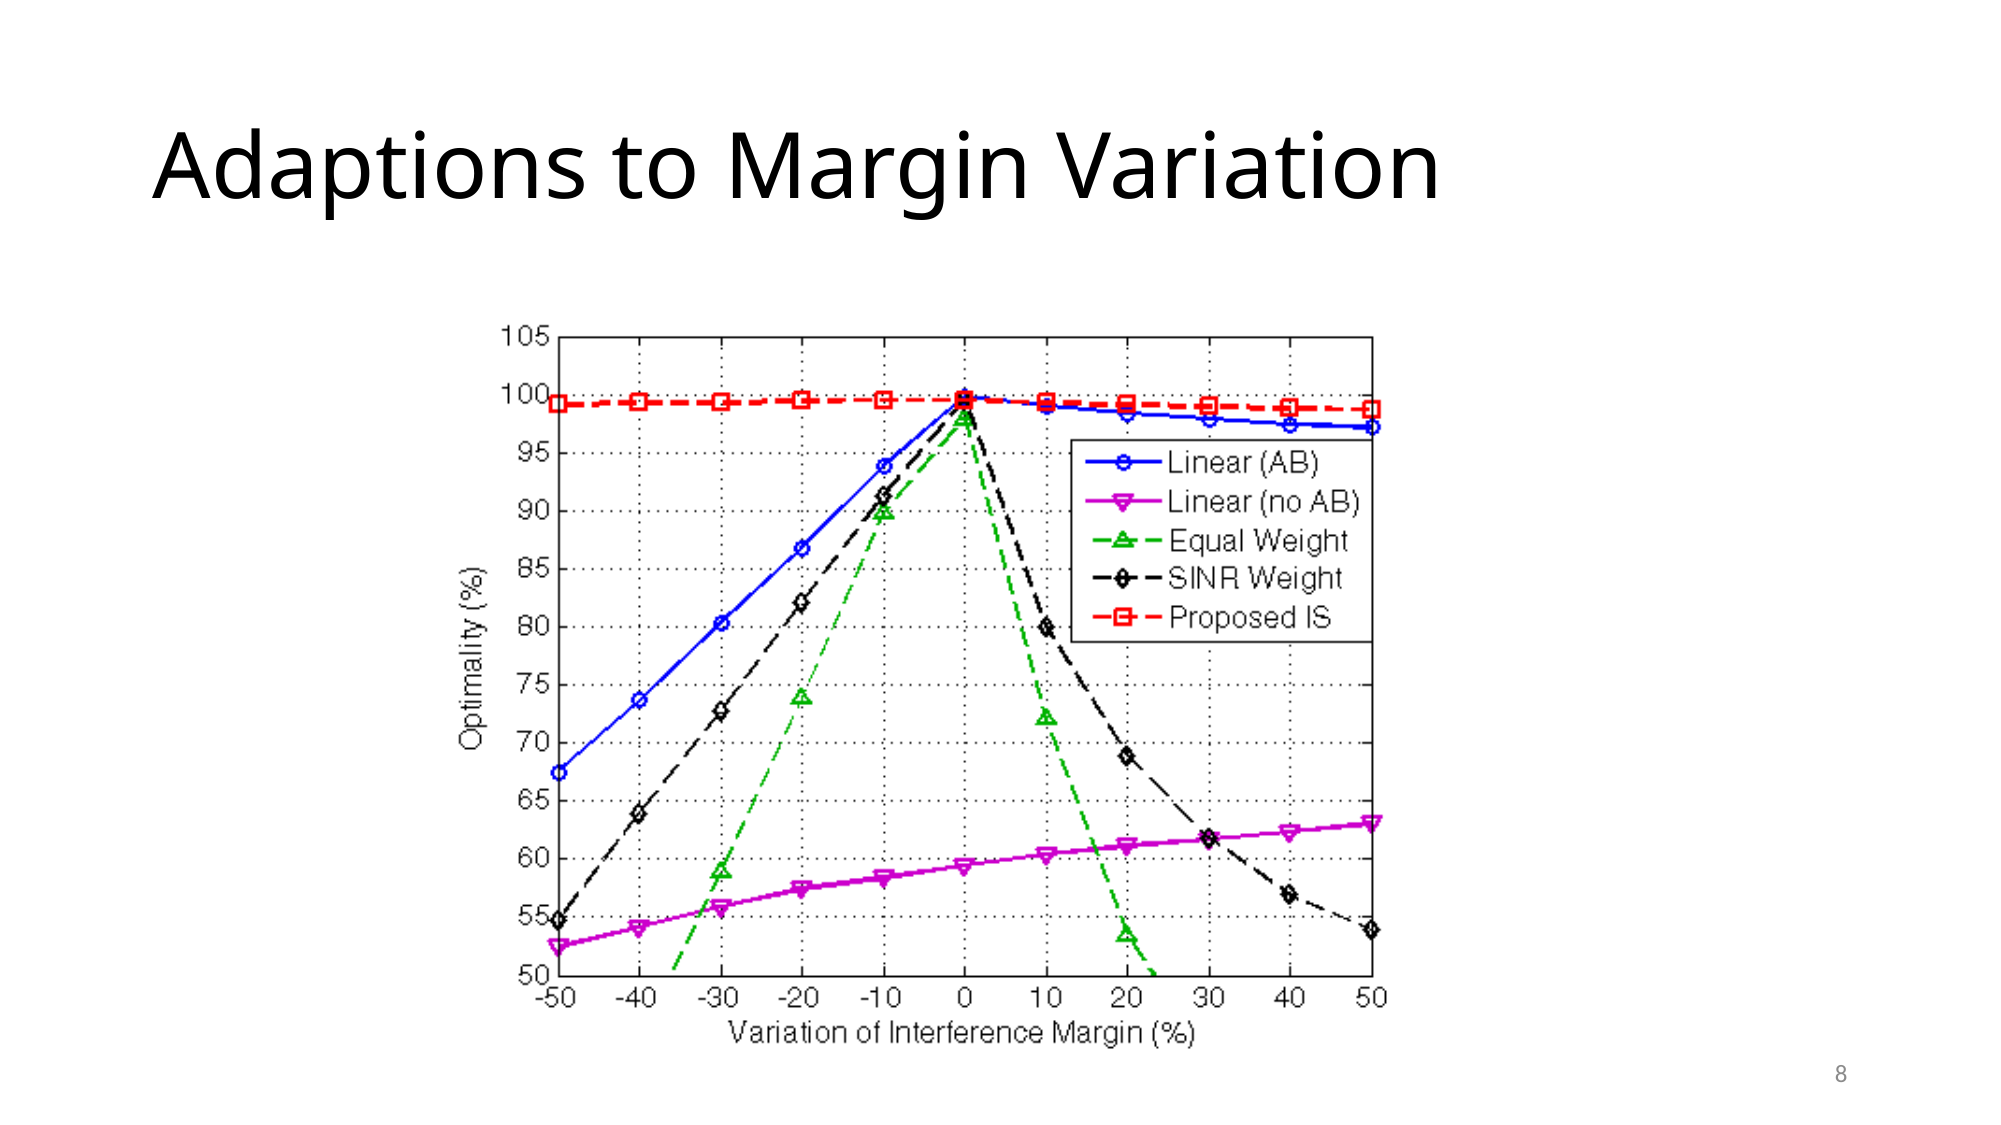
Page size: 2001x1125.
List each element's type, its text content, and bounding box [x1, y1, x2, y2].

title Adaptions to Margin Variation [137, 59, 1863, 278]
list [421, 277, 1471, 1063]
slide_number 8 [1412, 1042, 1863, 1103]
